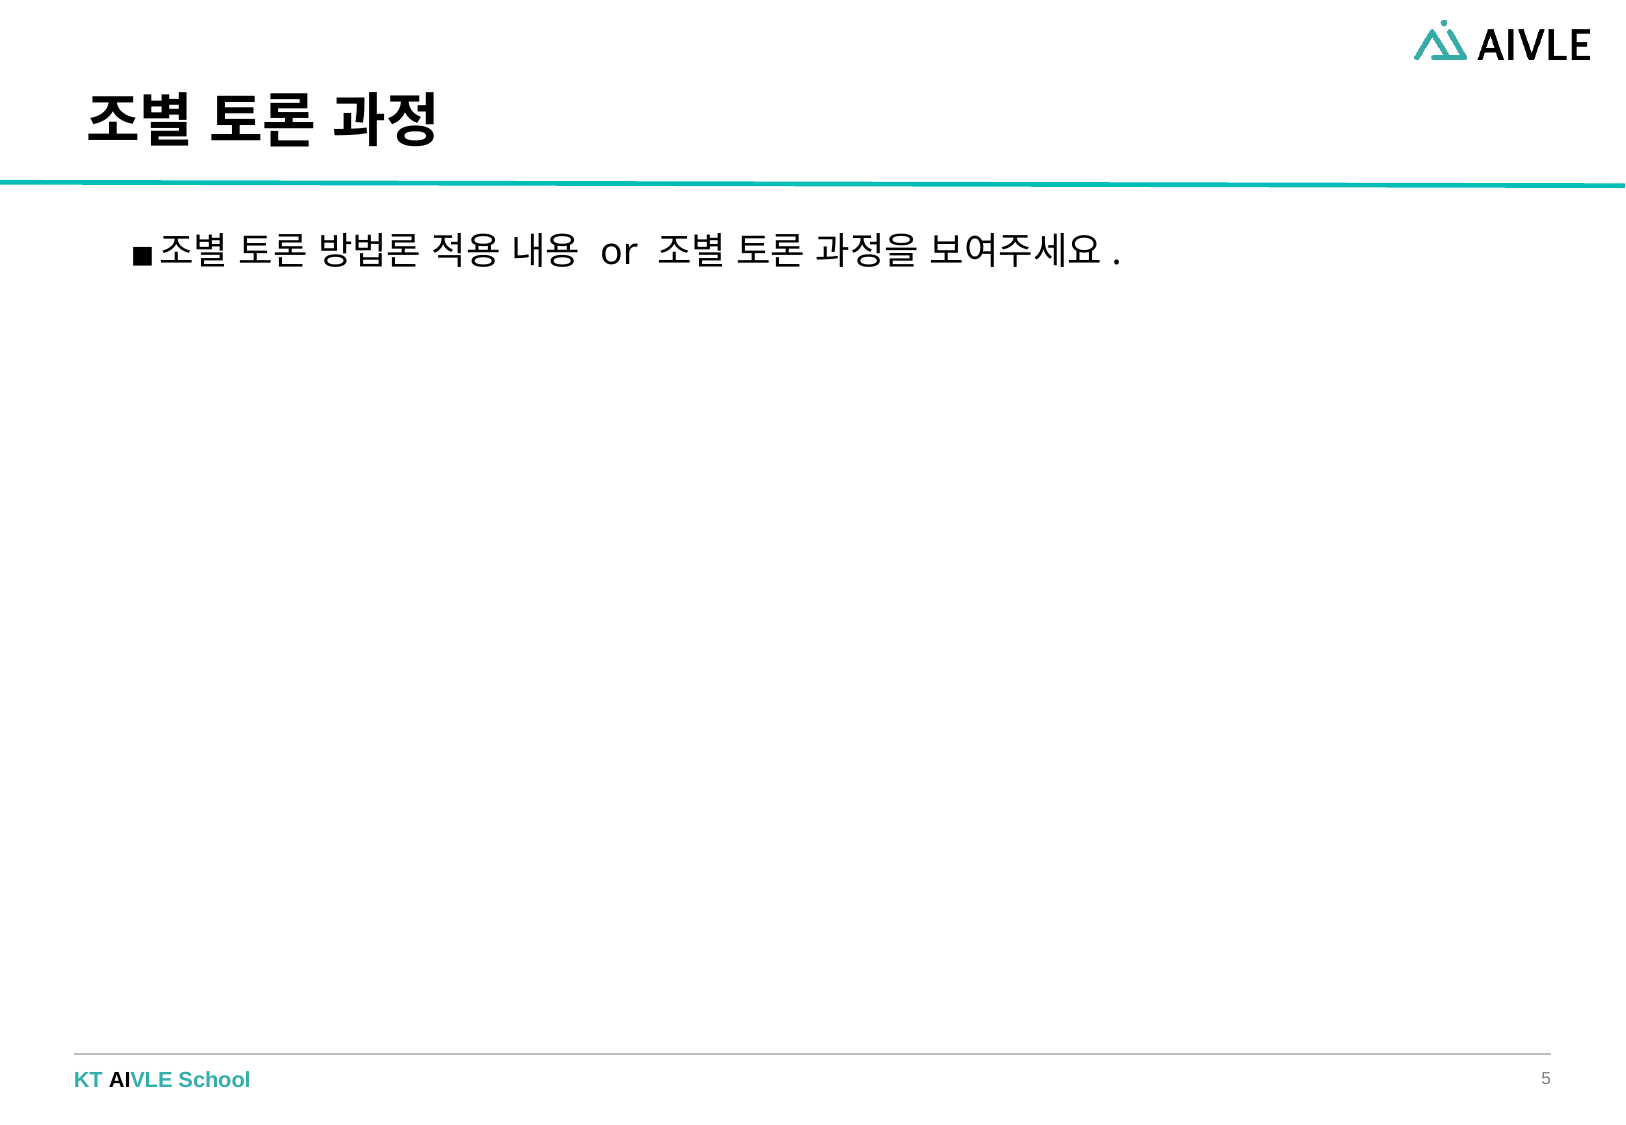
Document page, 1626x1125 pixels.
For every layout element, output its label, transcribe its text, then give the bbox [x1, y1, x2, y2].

picture [1414, 20, 1590, 60]
list 조별 토론 방법론 적용 내용 or 조별 토론 과정을 보여주세요. [73, 219, 1508, 873]
title 조별 토론 과정 [70, 83, 594, 181]
